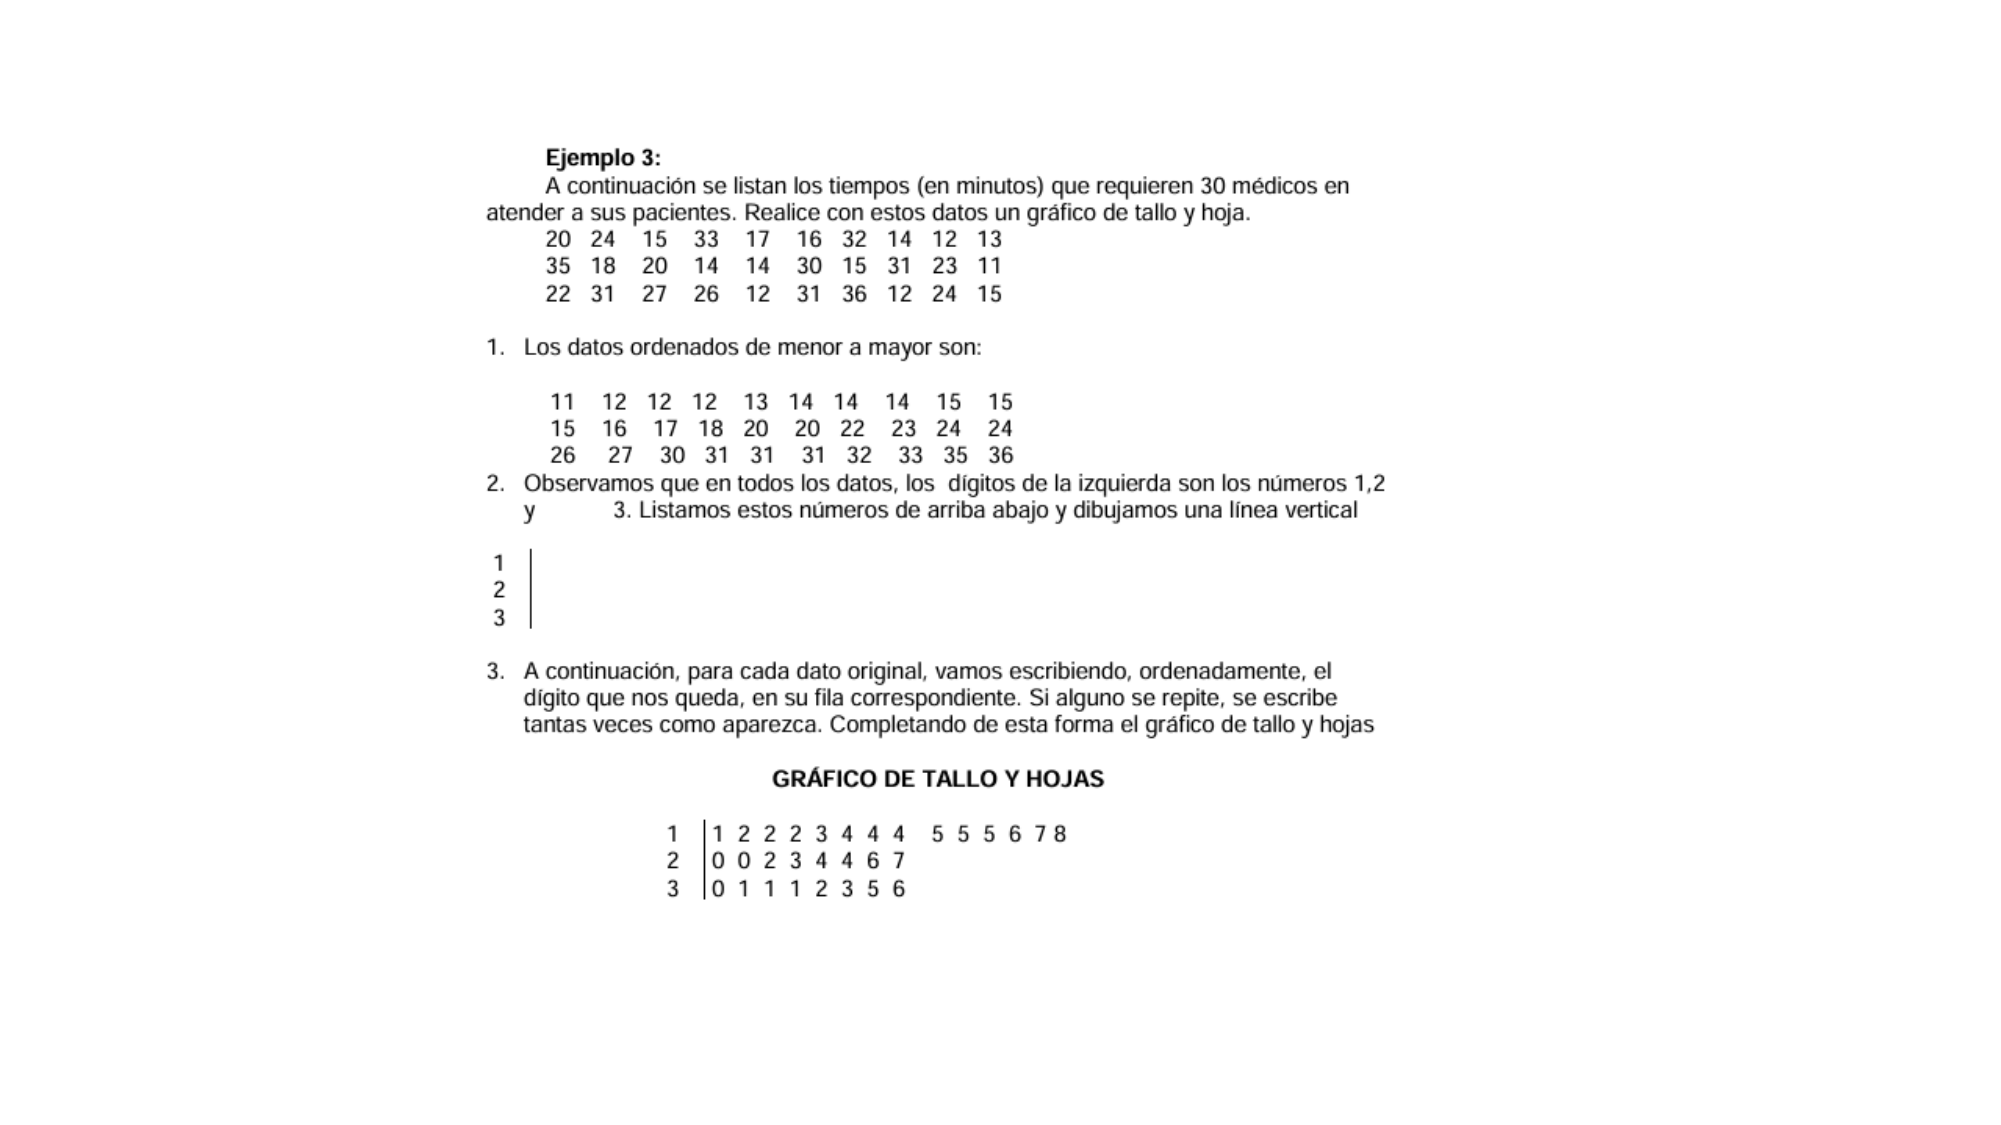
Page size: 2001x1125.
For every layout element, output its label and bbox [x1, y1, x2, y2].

picture [474, 139, 1422, 917]
